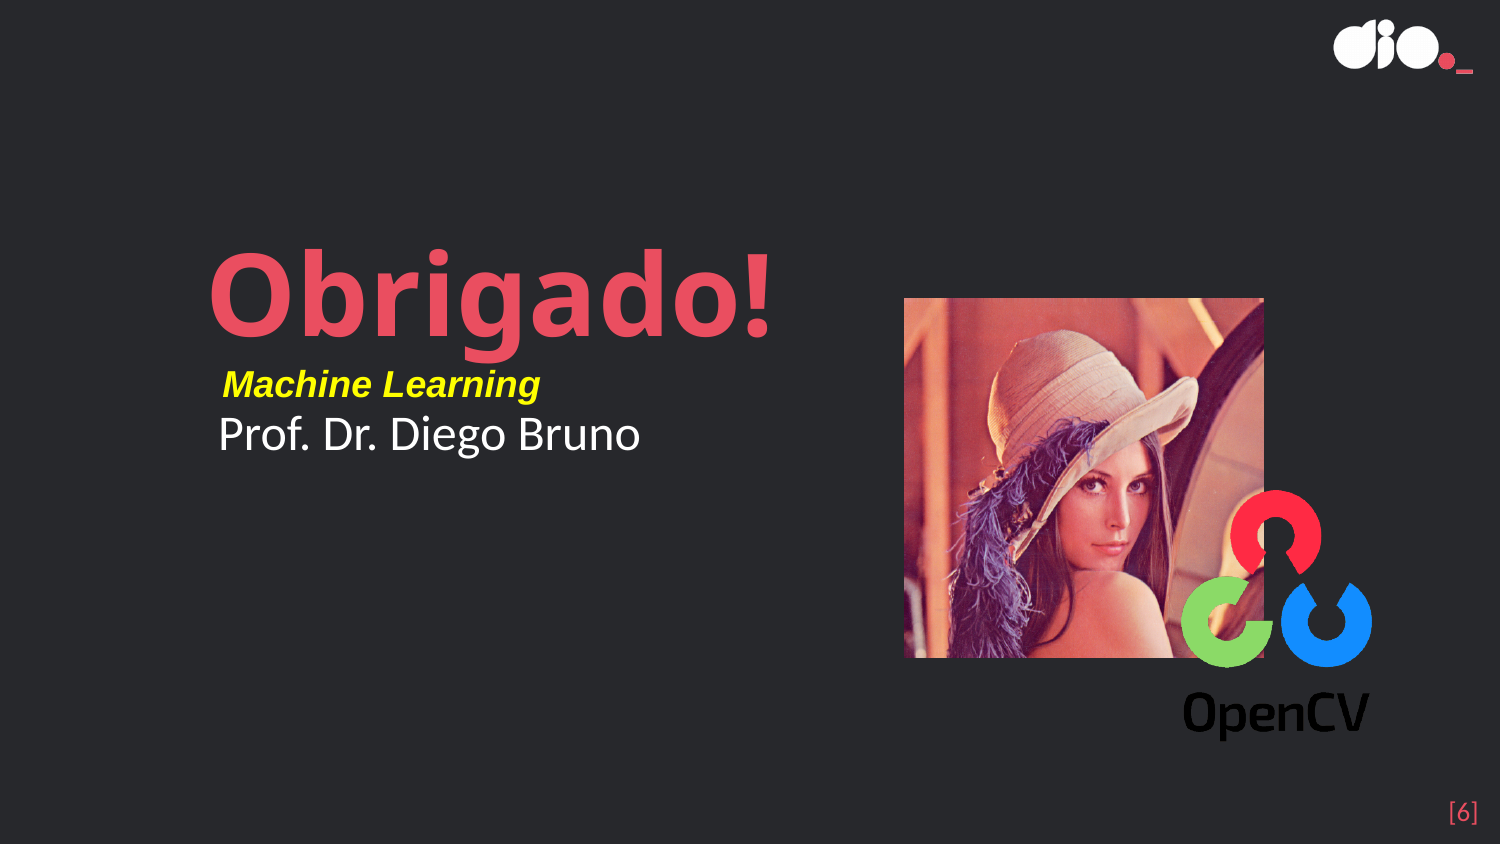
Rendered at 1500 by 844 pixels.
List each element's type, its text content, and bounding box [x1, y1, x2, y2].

picture [1332, 19, 1474, 75]
slide_number [6] [1403, 779, 1494, 844]
text_box Machine Learning [0, 345, 611, 421]
text_box Prof. Dr. Diego Bruno [190, 385, 899, 535]
picture [904, 298, 1373, 742]
text_box Obrigado! [190, 215, 1270, 366]
